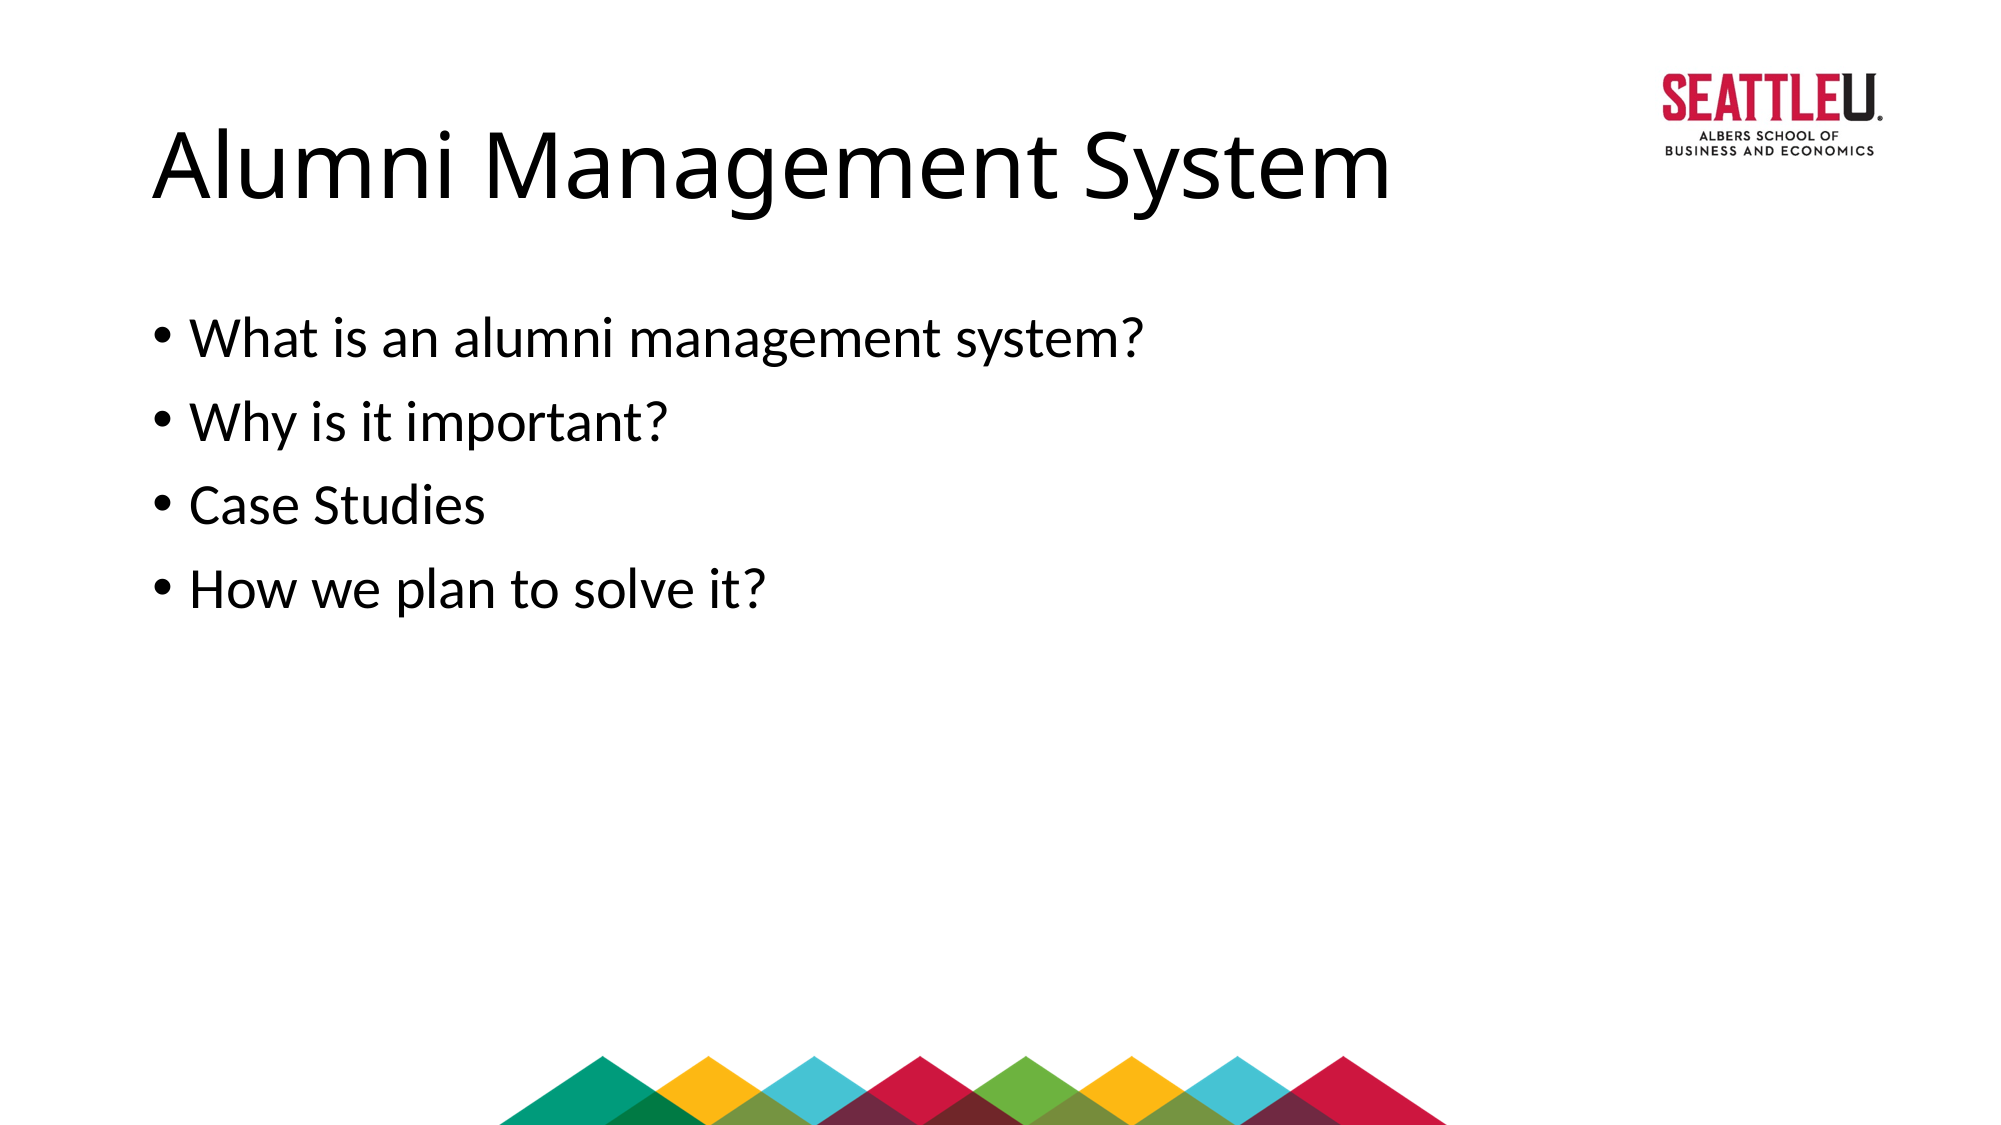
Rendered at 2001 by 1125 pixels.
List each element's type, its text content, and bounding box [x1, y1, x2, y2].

picture [493, 1056, 1448, 1125]
title Alumni Management System [137, 59, 1863, 278]
list What is an alumni management system? Why is it important? Case Studies How we plan to solve it? [137, 299, 1863, 1056]
picture [1863, 66, 1889, 167]
